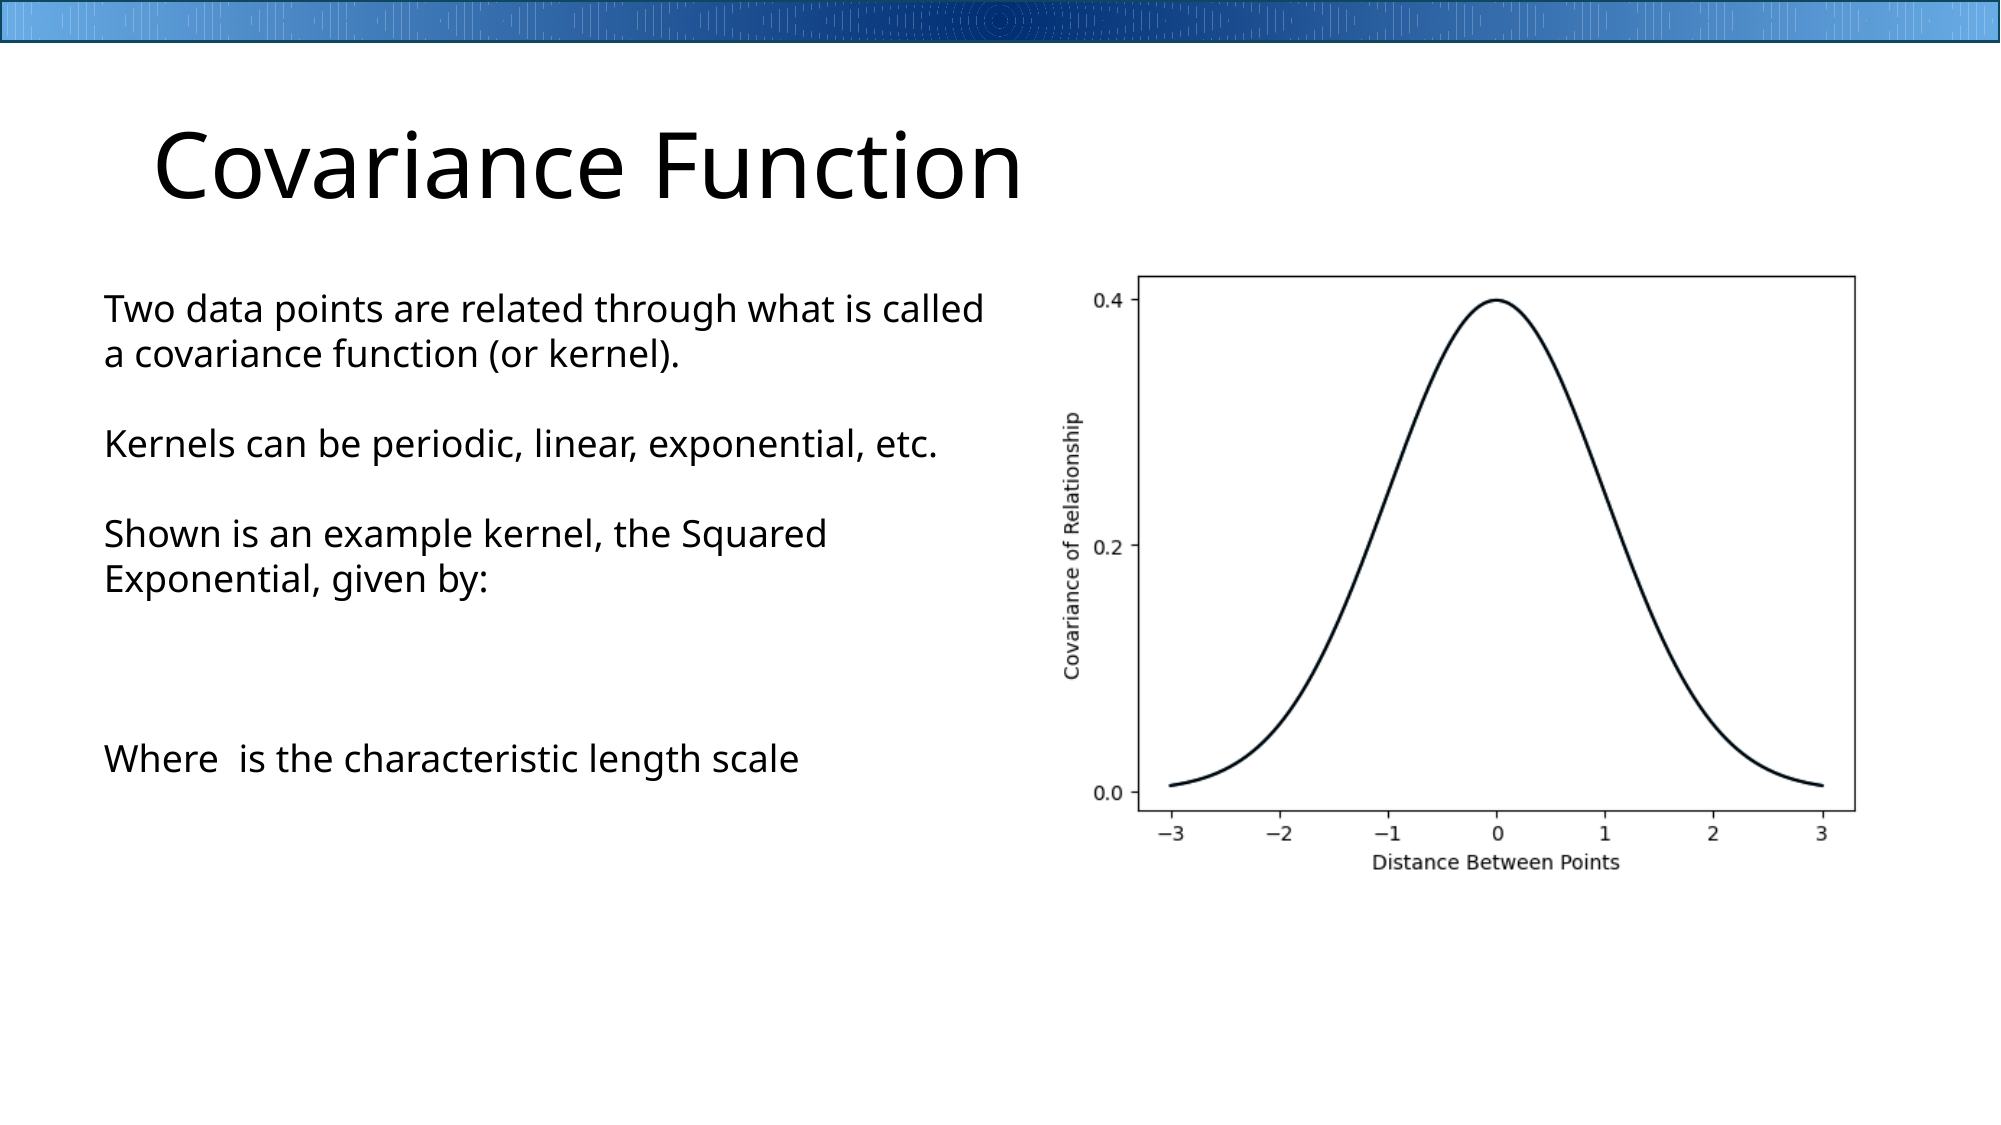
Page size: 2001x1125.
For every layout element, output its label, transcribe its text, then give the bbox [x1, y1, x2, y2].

title Covariance Function [137, 59, 1863, 278]
picture [1049, 262, 1870, 888]
text_box [0, 0, 2000, 43]
